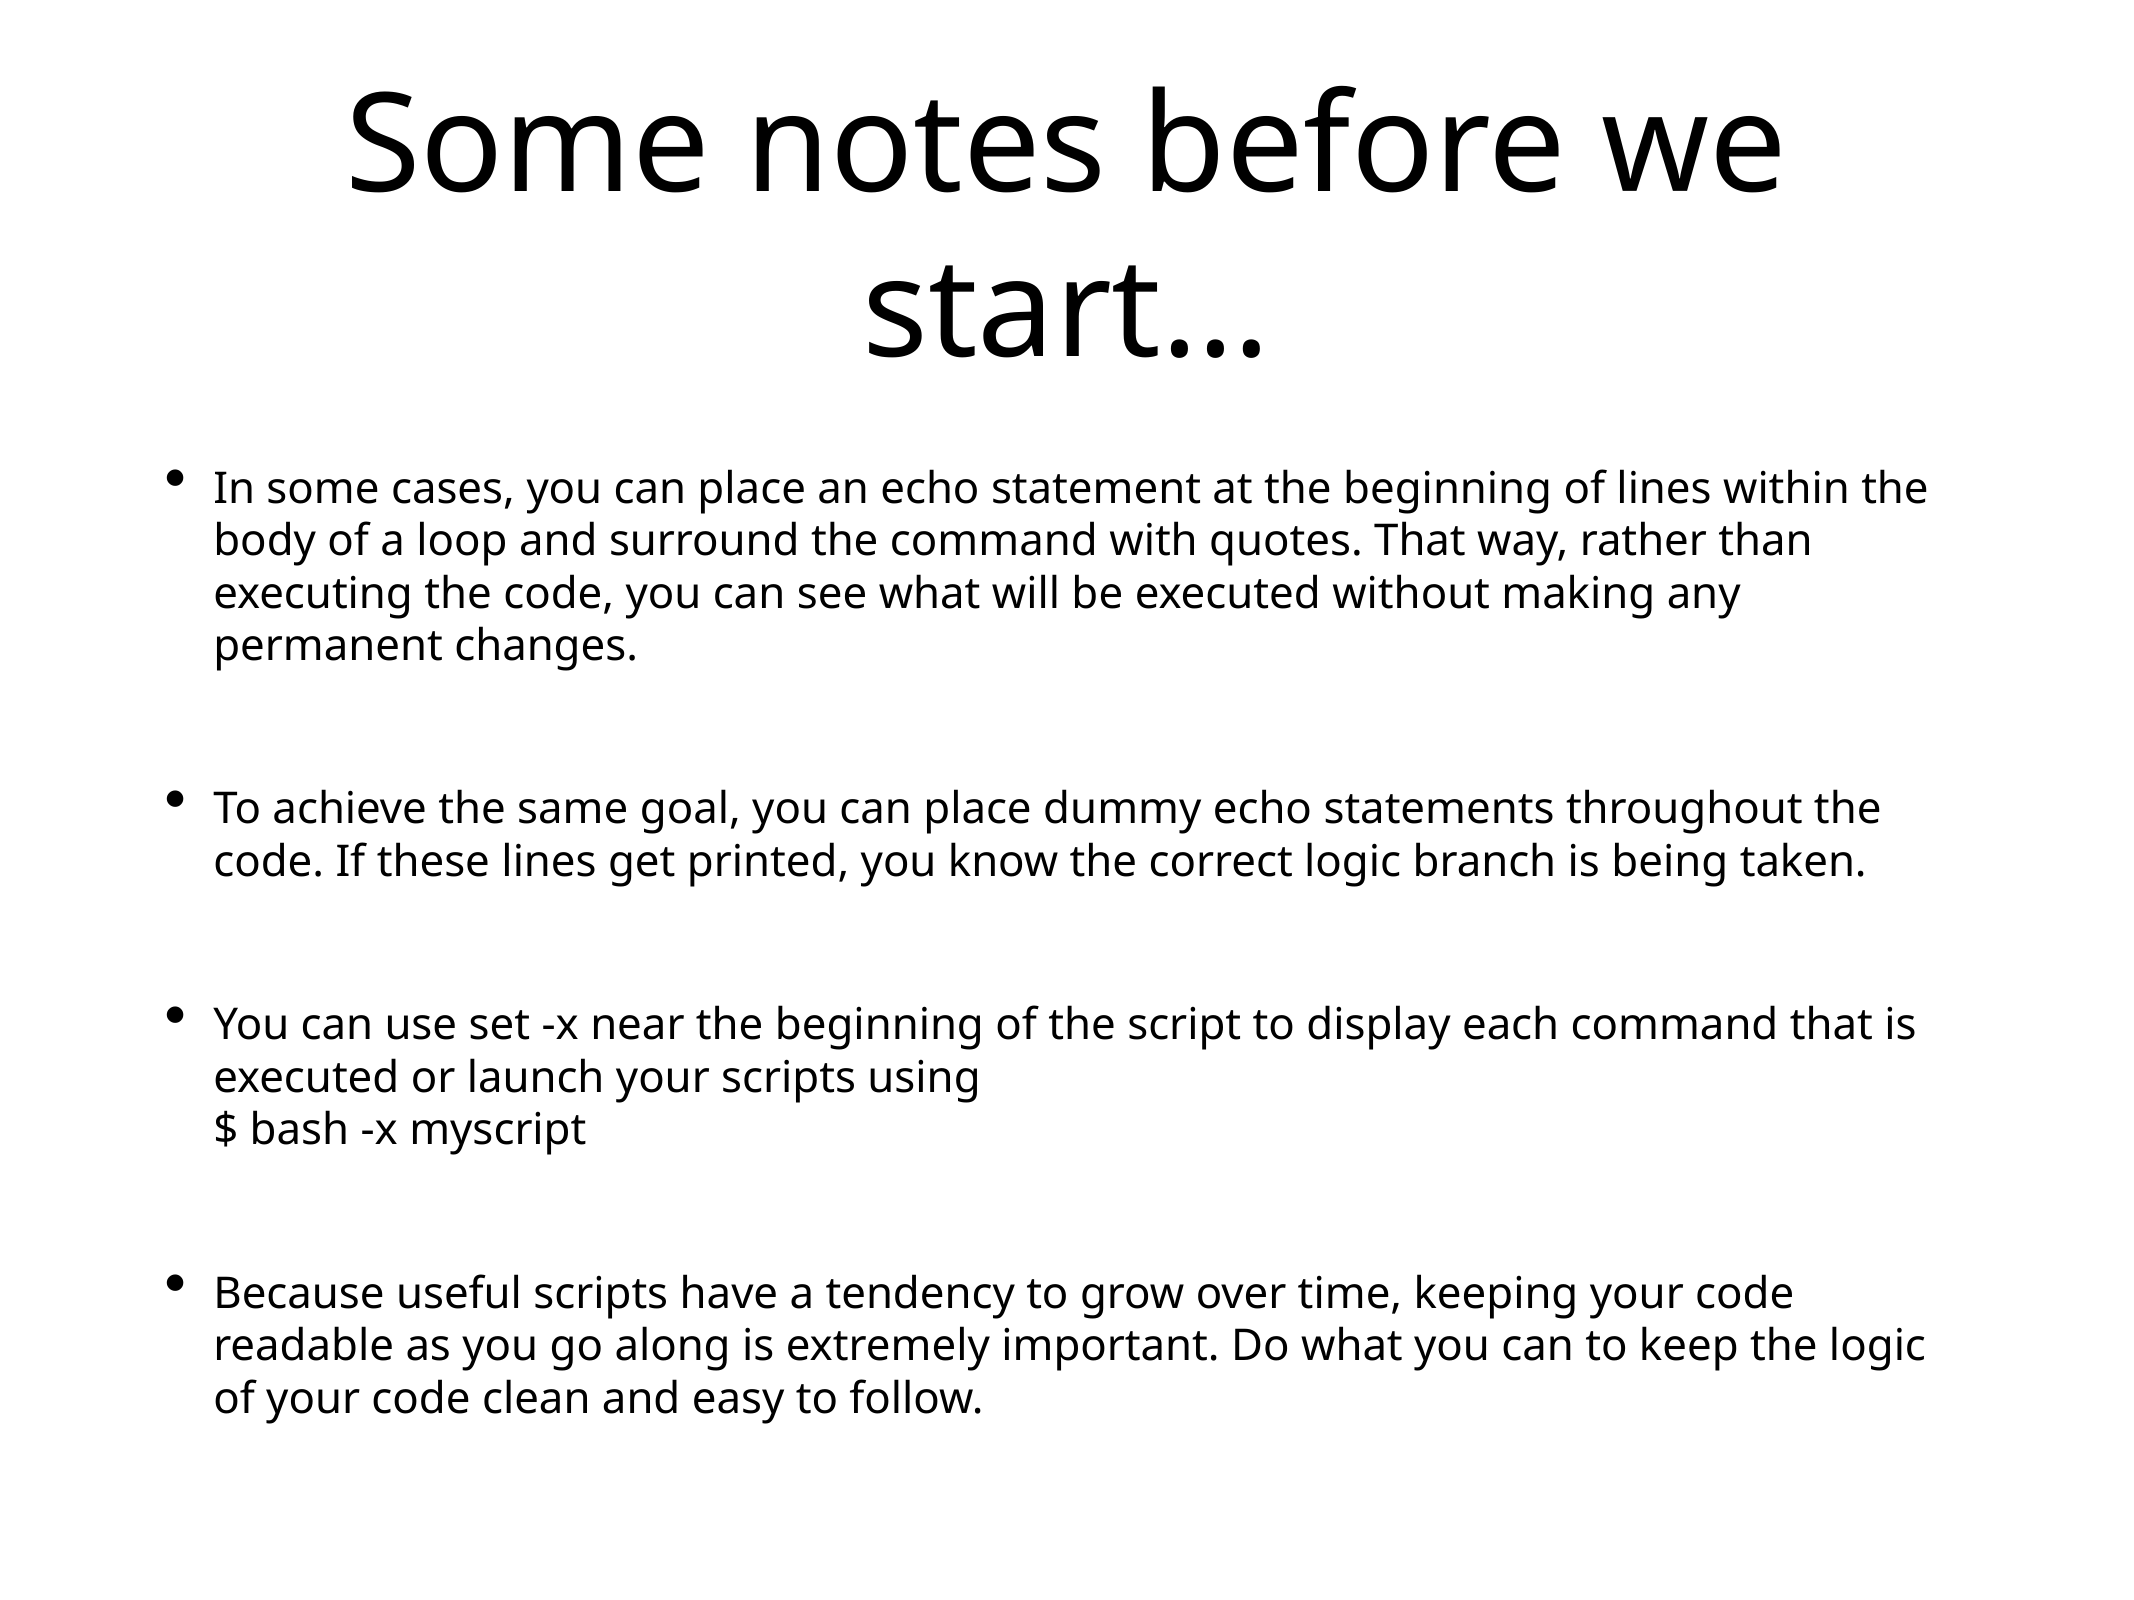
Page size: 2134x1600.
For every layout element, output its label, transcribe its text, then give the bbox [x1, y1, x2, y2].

title Some notes before we start… [155, 41, 1978, 397]
list In some cases, you can place an echo statement at the beginning of lines within the body of a loop and surround the command with quotes. That way, rather than executing the code, you can see what will be executed without making any permanent changes. To achieve the same goal, you can place dummy echo statements throughout the code. If these lines get printed, you know the correct logic branch is being taken. You can use set -x near the beginning of the script to display each command that is executed or launch your scripts using $ bash -x myscript Because useful scripts have a tendency to grow over time, keeping your code readable as you go along is extremely important. Do what you can to keep the logic of your code clean and easy to follow. [155, 424, 1978, 1457]
